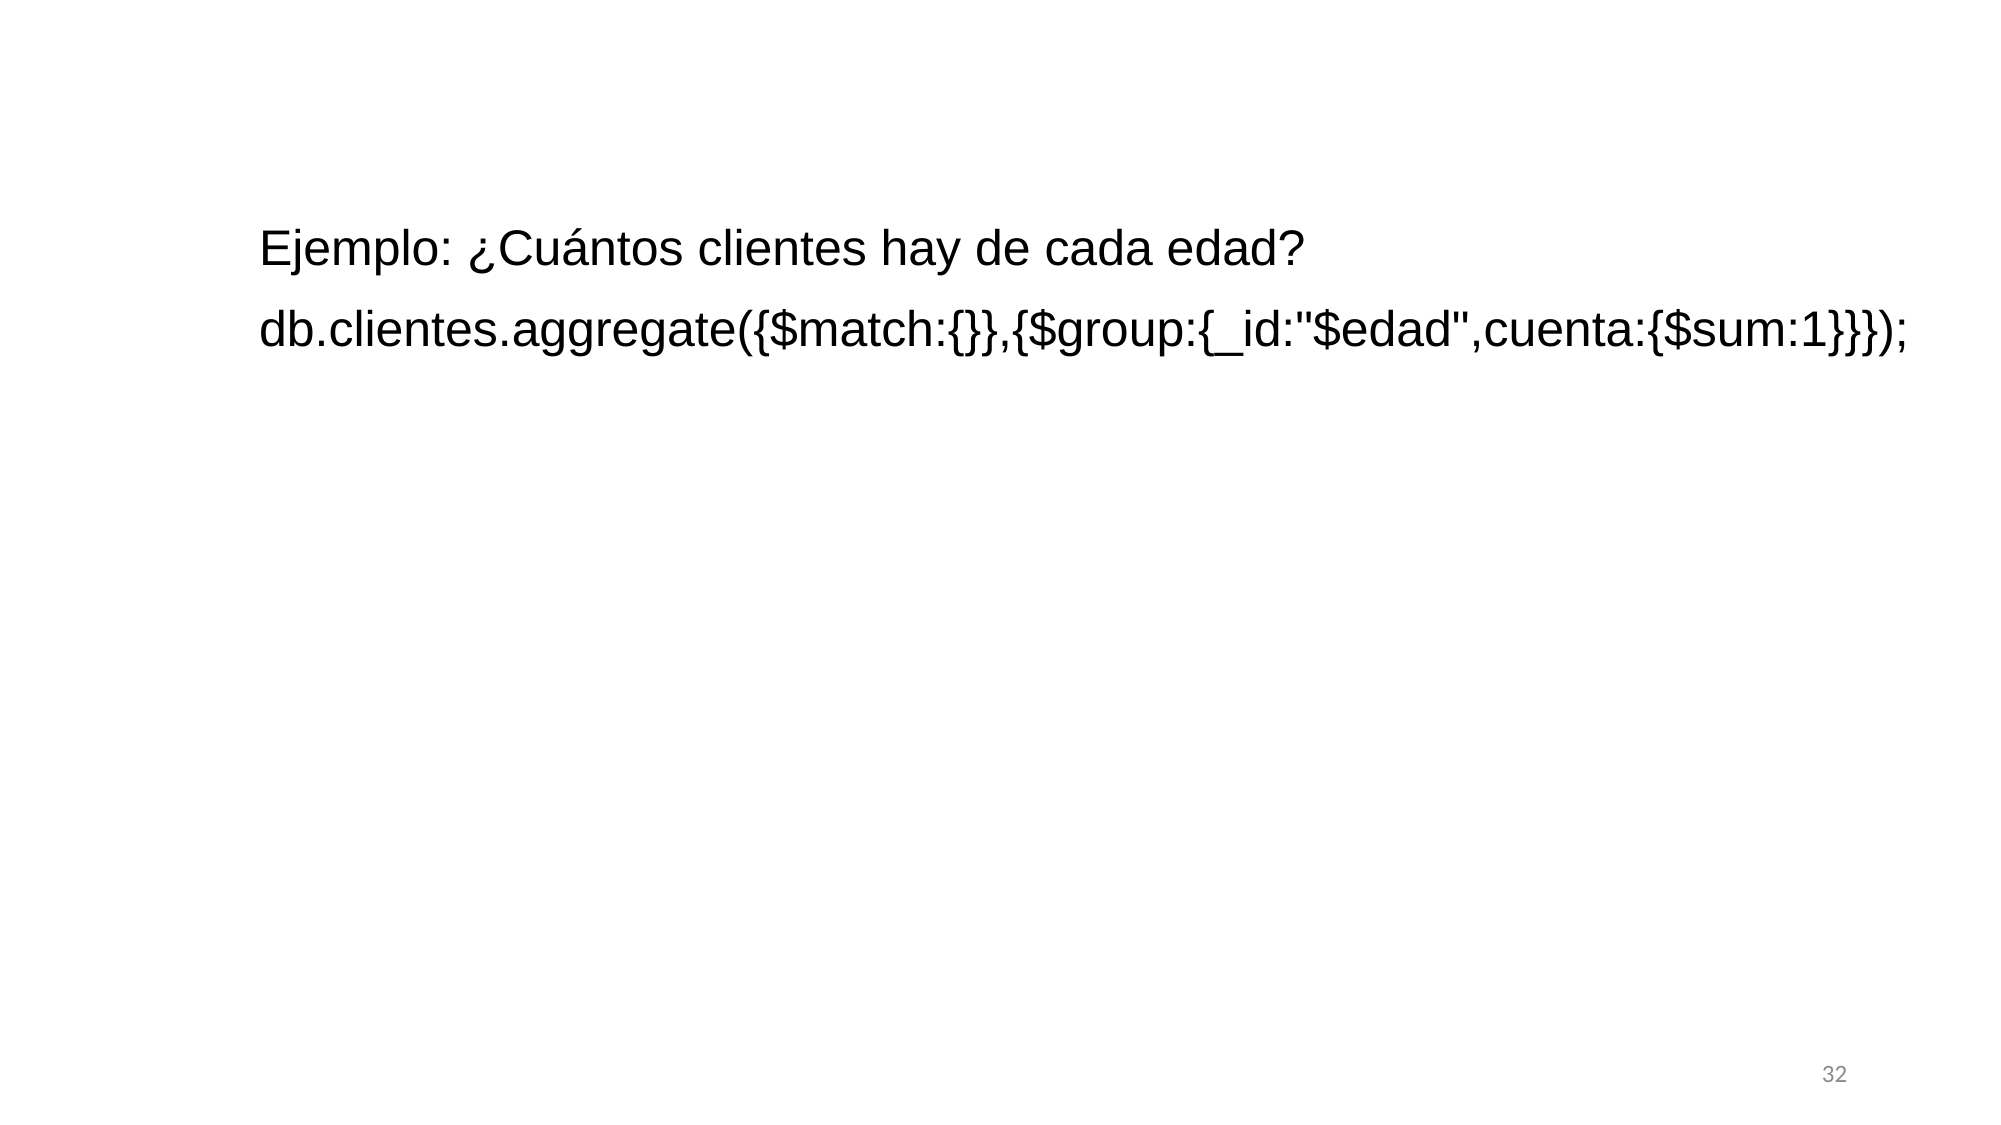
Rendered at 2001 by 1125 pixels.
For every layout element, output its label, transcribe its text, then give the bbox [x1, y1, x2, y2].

text_box Ejemplo: ¿Cuántos clientes hay de cada edad? db.clientes.aggregate({$match:{}},{$group:{_id:"$edad",cuenta:{$sum:1}}}); [65, 208, 1935, 433]
slide_number 32 [1412, 1042, 1863, 1103]
